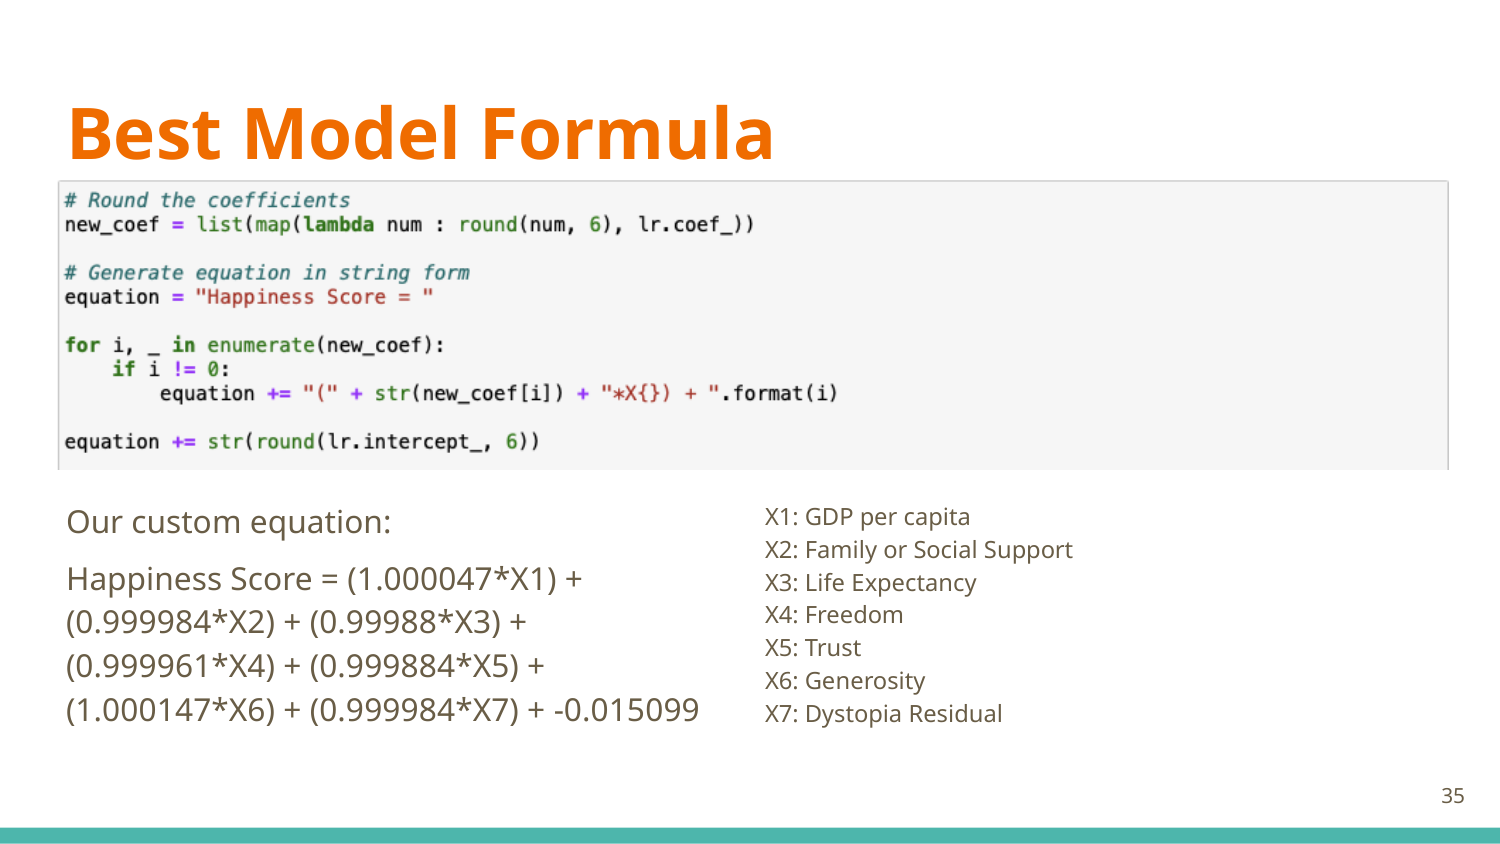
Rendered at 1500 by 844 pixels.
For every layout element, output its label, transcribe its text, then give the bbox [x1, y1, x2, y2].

picture [50, 179, 1450, 470]
slide_number ‹#› [1389, 764, 1480, 830]
title Best Model Formula [51, 72, 1449, 178]
list X1: GDP per capita X2: Family or Social Support X3: Life Expectancy X4: Freedom X5: Trust X6: Generosity X7: Dystopia Residual [750, 482, 1449, 752]
list Our custom equation: Happiness Score = (1.000047*X1) + (0.999984*X2) + (0.99988*X3) + (0.999961*X4) + (0.999884*X5) + (1.000147*X6) + (0.999984*X7) + -0.015099 [51, 480, 750, 750]
